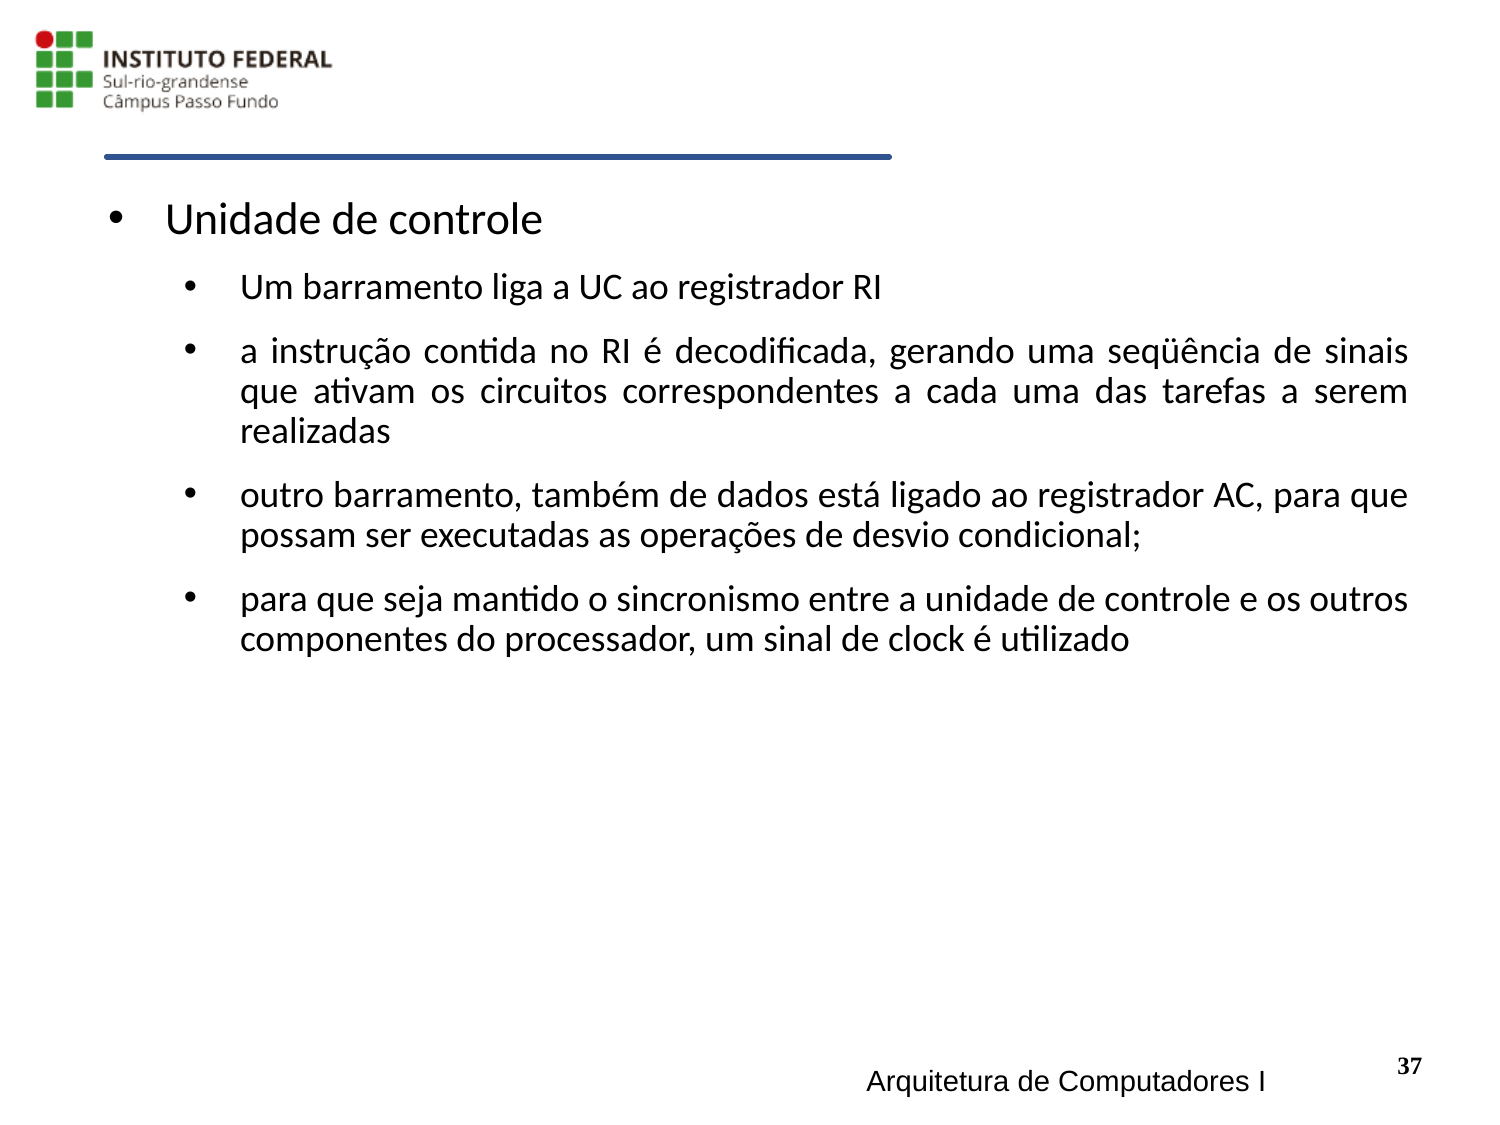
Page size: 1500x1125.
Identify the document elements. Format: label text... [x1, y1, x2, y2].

text_box 37 [1049, 1012, 1438, 1088]
text_box Arquitetura de Computadores I [733, 1054, 1400, 1125]
list Unidade de controle Um barramento liga a UC ao registrador RI a instrução contida no RI é decodificada, gerando uma seqüência de sinais que ativam os circuitos correspondentes a cada uma das tarefas a serem realizadas outro barramento, também de dados está ligado ao registrador AC, para que possam ser executadas as operações de desvio condicional; para que seja mantido o sincronismo entre a unidade de controle e os outros componentes do processador, um sinal de clock é utilizado [75, 187, 1425, 930]
picture [21, 23, 340, 126]
